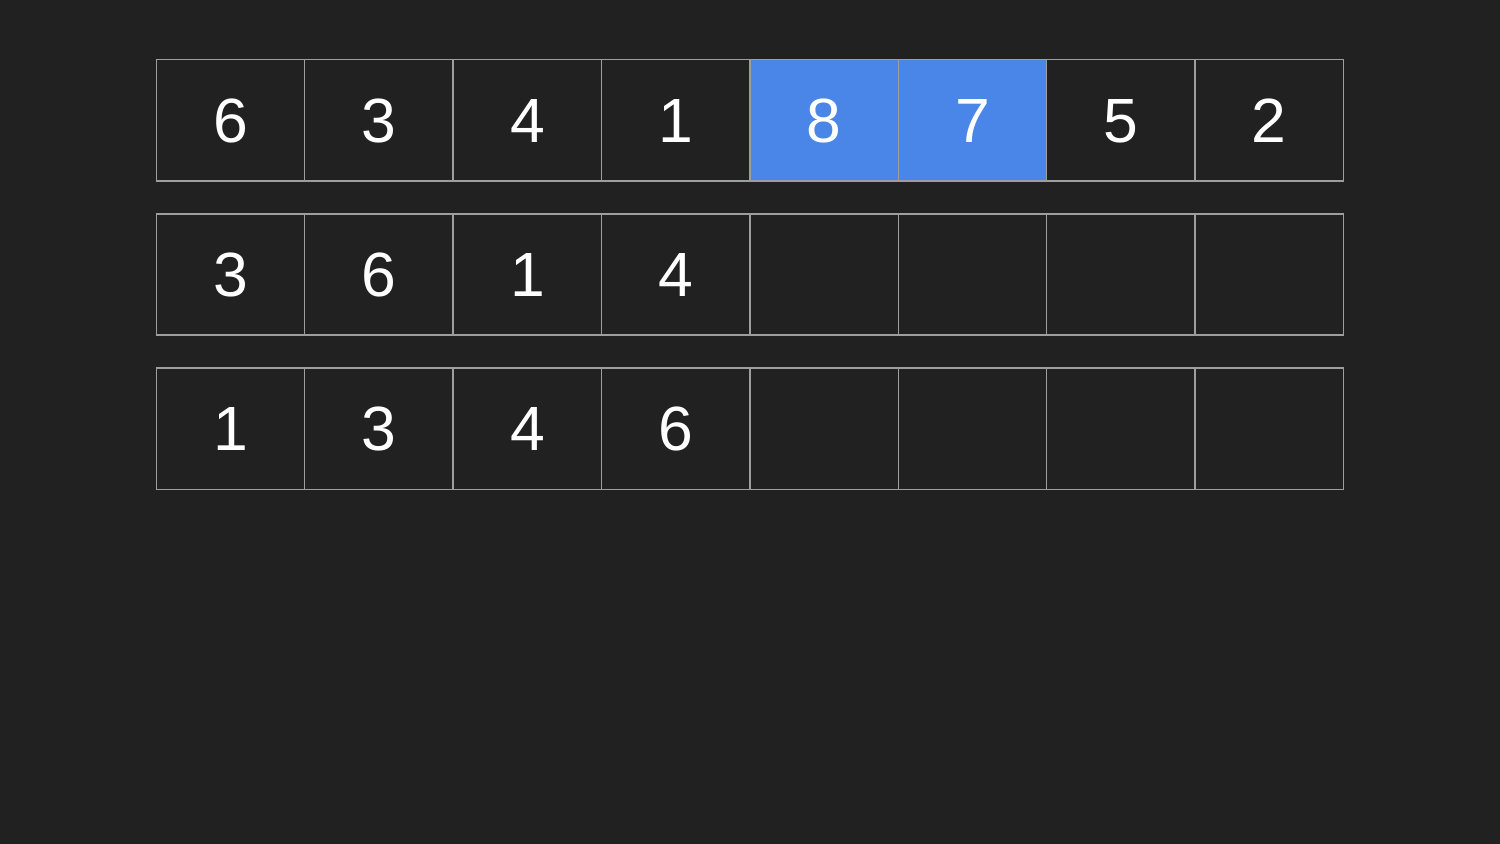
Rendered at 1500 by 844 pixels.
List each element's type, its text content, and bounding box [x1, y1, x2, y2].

table_header 1 [454, 215, 601, 334]
table_header 6 [157, 60, 304, 180]
table_header 3 [305, 369, 452, 489]
table_header 3 [157, 215, 304, 334]
table_header 6 [305, 215, 452, 334]
table_header 5 [1047, 60, 1194, 180]
table_header 8 [751, 60, 898, 180]
table_header [1047, 369, 1194, 489]
table_header 3 [305, 60, 452, 180]
table_header 2 [1196, 60, 1343, 180]
table_header [1196, 215, 1343, 334]
table_header 4 [602, 215, 749, 334]
table_header 4 [454, 60, 601, 180]
table_header 4 [454, 369, 601, 489]
table_header [751, 369, 898, 489]
table_header [1196, 369, 1343, 489]
table_header [751, 215, 898, 334]
table_header 1 [157, 369, 304, 489]
table_header 1 [602, 60, 749, 180]
table_header 6 [602, 369, 749, 489]
table_header 7 [899, 60, 1046, 180]
table_header [899, 215, 1046, 334]
table_header [1047, 215, 1194, 334]
table_header [899, 369, 1046, 489]
